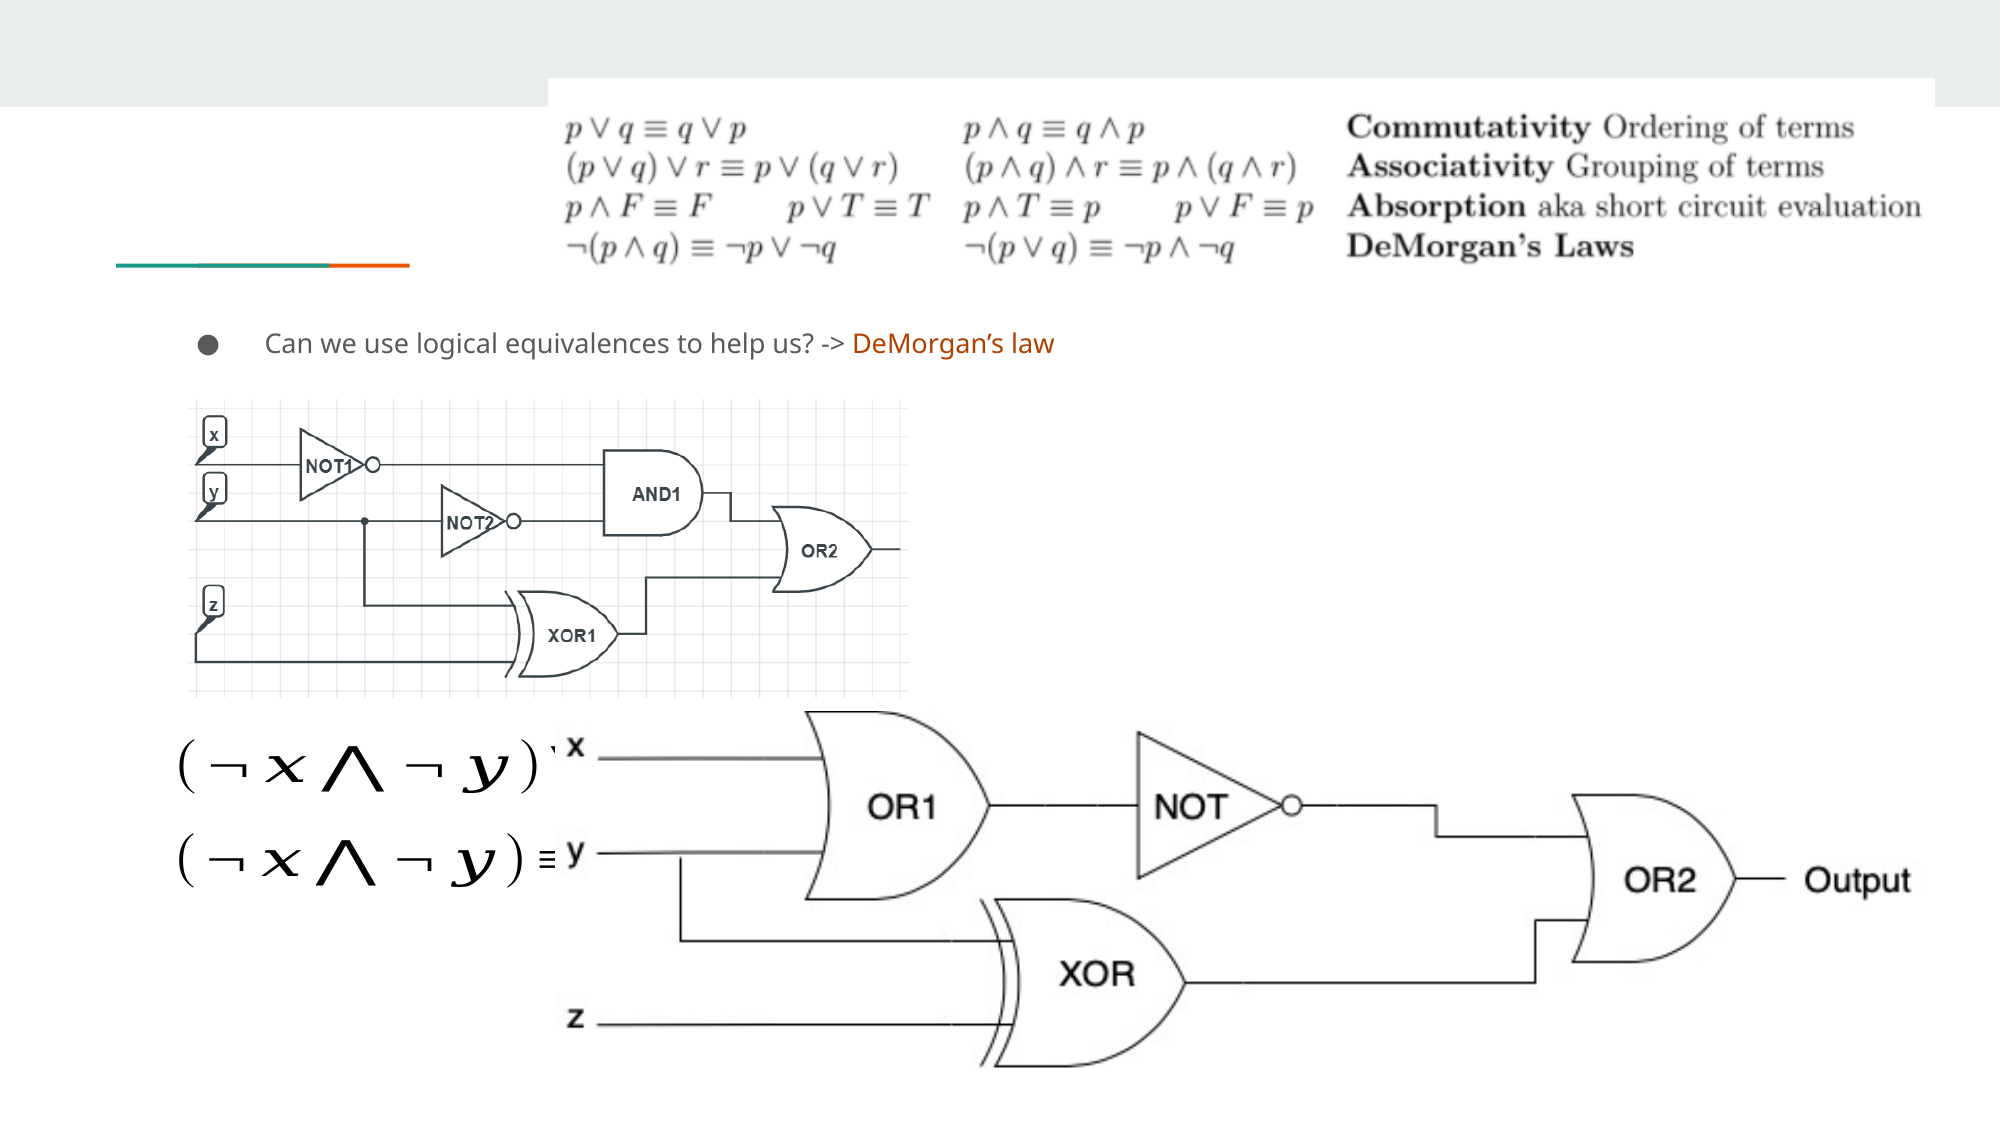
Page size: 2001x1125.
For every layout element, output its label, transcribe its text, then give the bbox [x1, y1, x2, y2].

picture [554, 711, 1935, 1070]
list Can we use logical equivalences to help us? -> DeMorgan’s law [144, 301, 1827, 796]
picture [188, 399, 909, 698]
picture [548, 78, 1935, 268]
